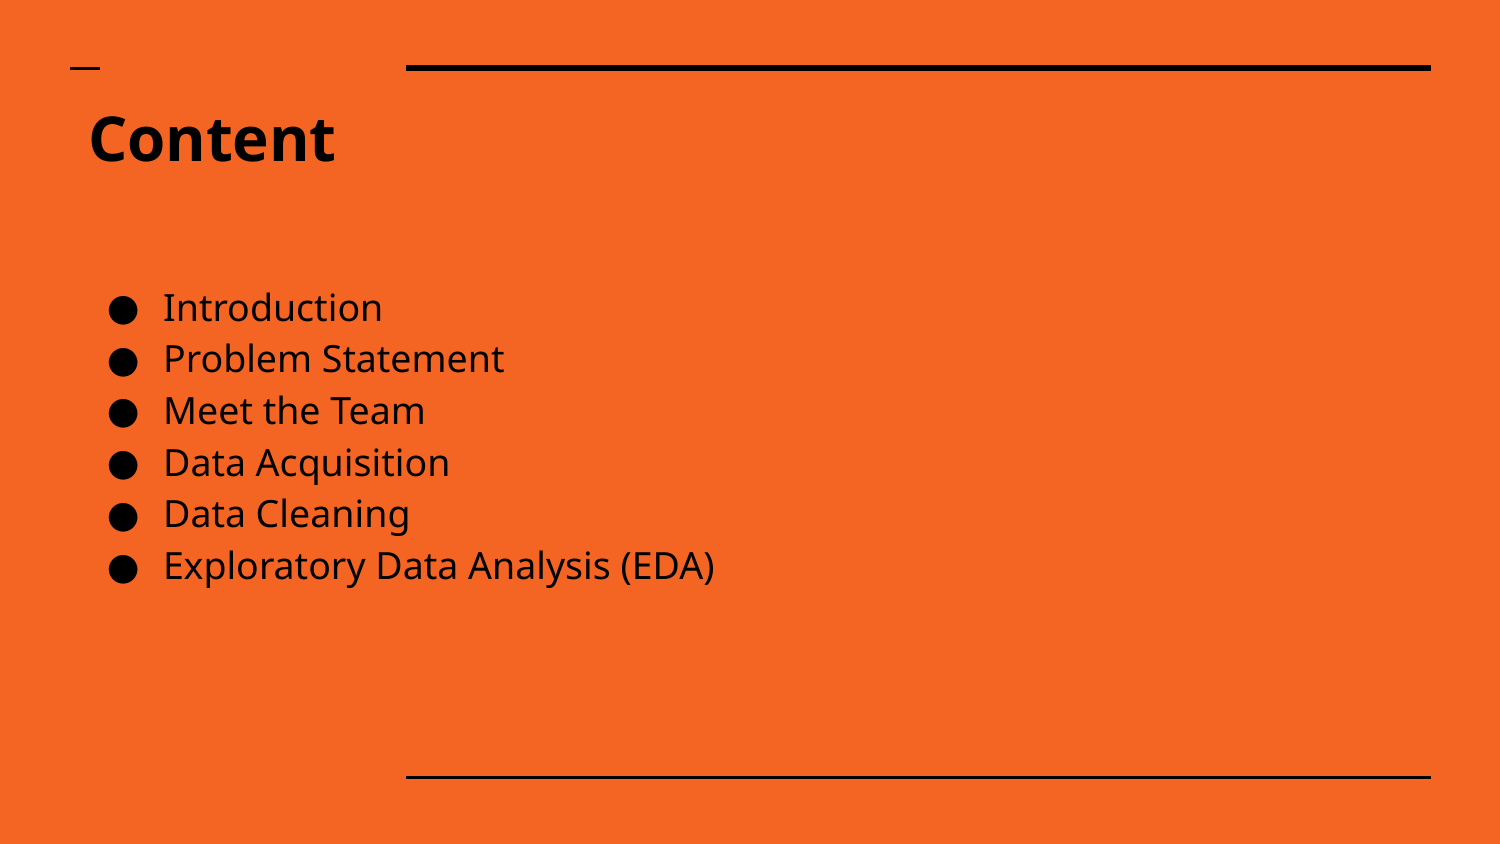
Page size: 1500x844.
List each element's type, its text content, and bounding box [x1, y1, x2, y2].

list Introduction Problem Statement Meet the Team Data Acquisition Data Cleaning Exploratory Data Analysis (EDA) [73, 261, 1433, 755]
title Content [73, 84, 1500, 189]
